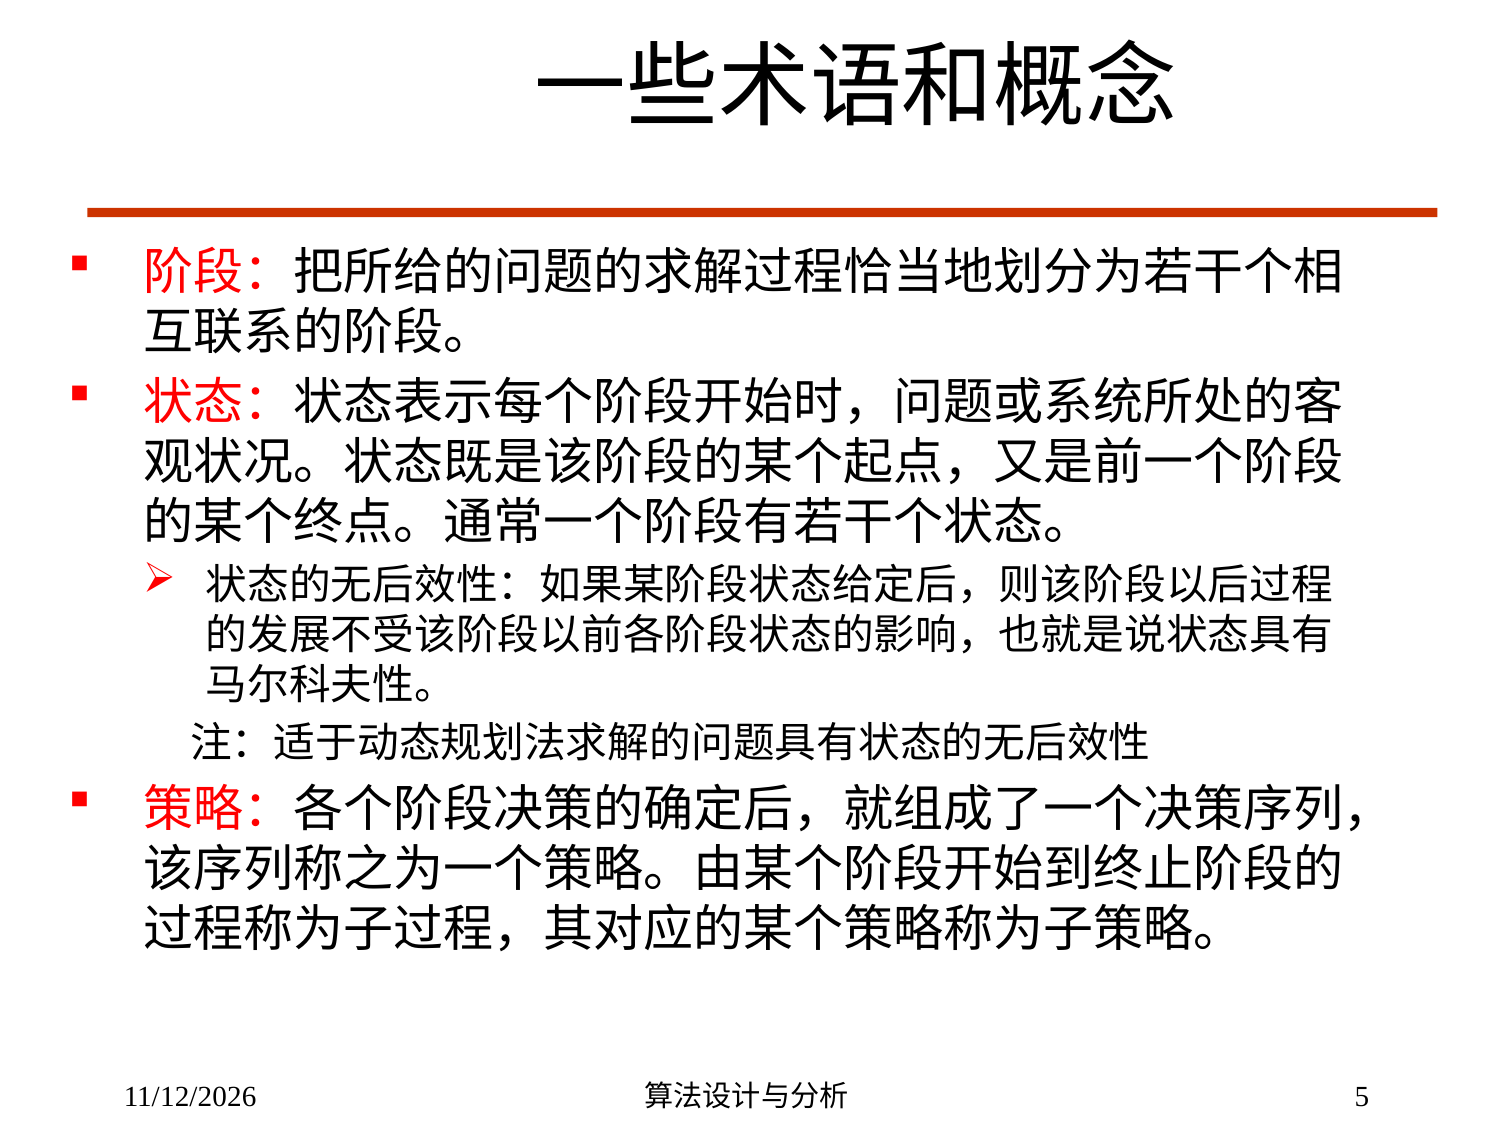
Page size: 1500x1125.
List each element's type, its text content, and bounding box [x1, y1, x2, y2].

text_box 4/29/2020 [109, 1095, 422, 1120]
title 一些术语和概念 [212, 18, 1500, 145]
text_box 算法设计与分析 [509, 1095, 985, 1120]
list 阶段：把所给的问题的求解过程恰当地划分为若干个相互联系的阶段。 状态：状态表示每个阶段开始时，问题或系统所处的客观状况。状态既是该阶段的某个起点，又是前一个阶段的某个终点。通常一个阶段有若干个状态。 状态的无后效性：如果某阶段状态给定后，则该阶段以后过程的发展不受该阶段以前各阶段状态的影响，也就是说状态具有马尔科夫性。 注：适于动态规划法求解的问题具有状态的无后效性 策略：各个阶段决策的确定后，就组成了一个决策序列，该序列称之为一个策略。由某个阶段开始到终止阶段的过程称为子过程，其对应的某个策略称为子策略。 [52, 231, 1377, 1095]
text_box 5 [1071, 1044, 1385, 1120]
